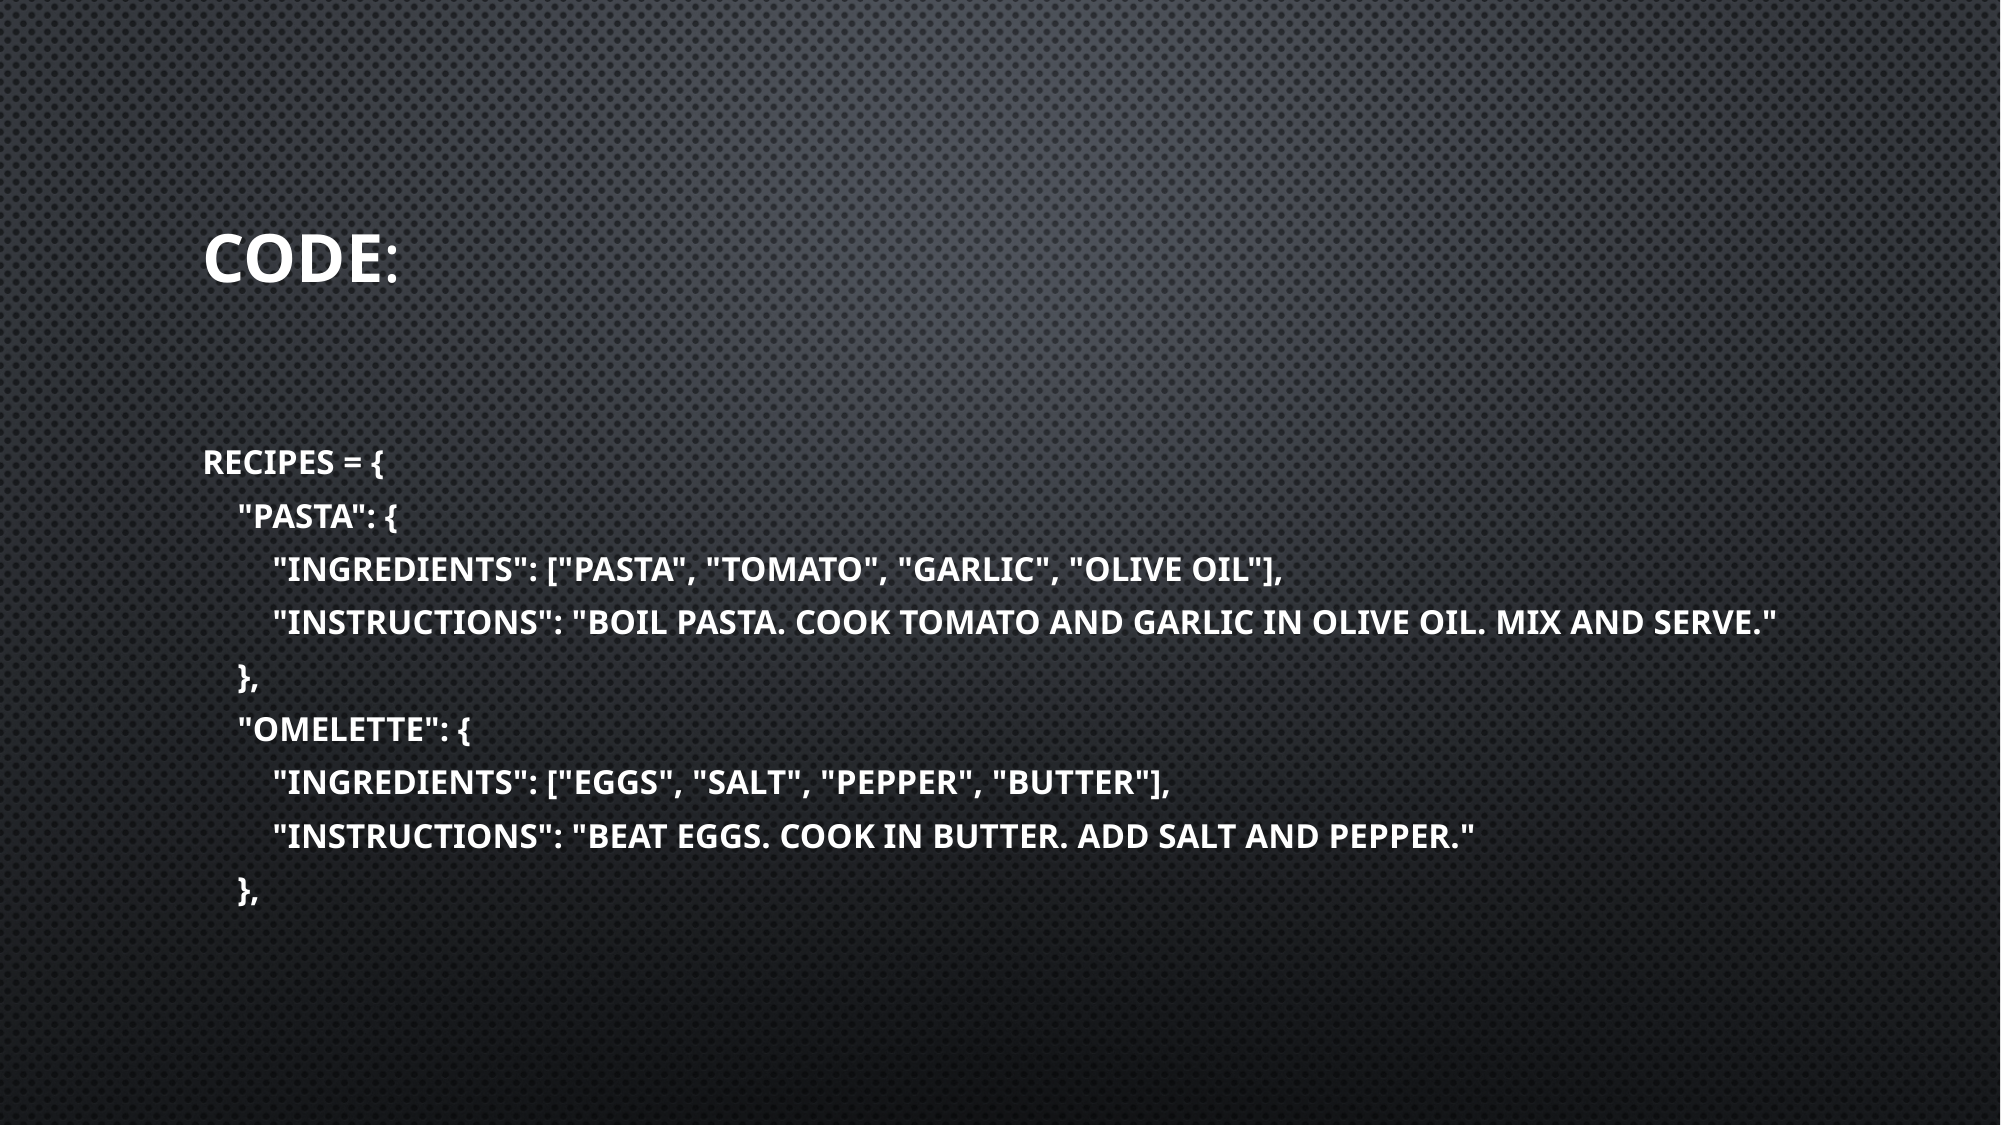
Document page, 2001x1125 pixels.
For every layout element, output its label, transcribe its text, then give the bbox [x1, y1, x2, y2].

list recipes = { "pasta": { "ingredients": ["pasta", "tomato", "garlic", "olive oil"], "instructions": "Boil pasta. Cook tomato and garlic in olive oil. Mix and serve." }, "omelette": { "ingredients": ["eggs", "salt", "pepper", "butter"], "instructions": "Beat eggs. Cook in butter. Add salt and pepper." }, [187, 237, 1813, 950]
title Code: [187, 99, 1813, 237]
